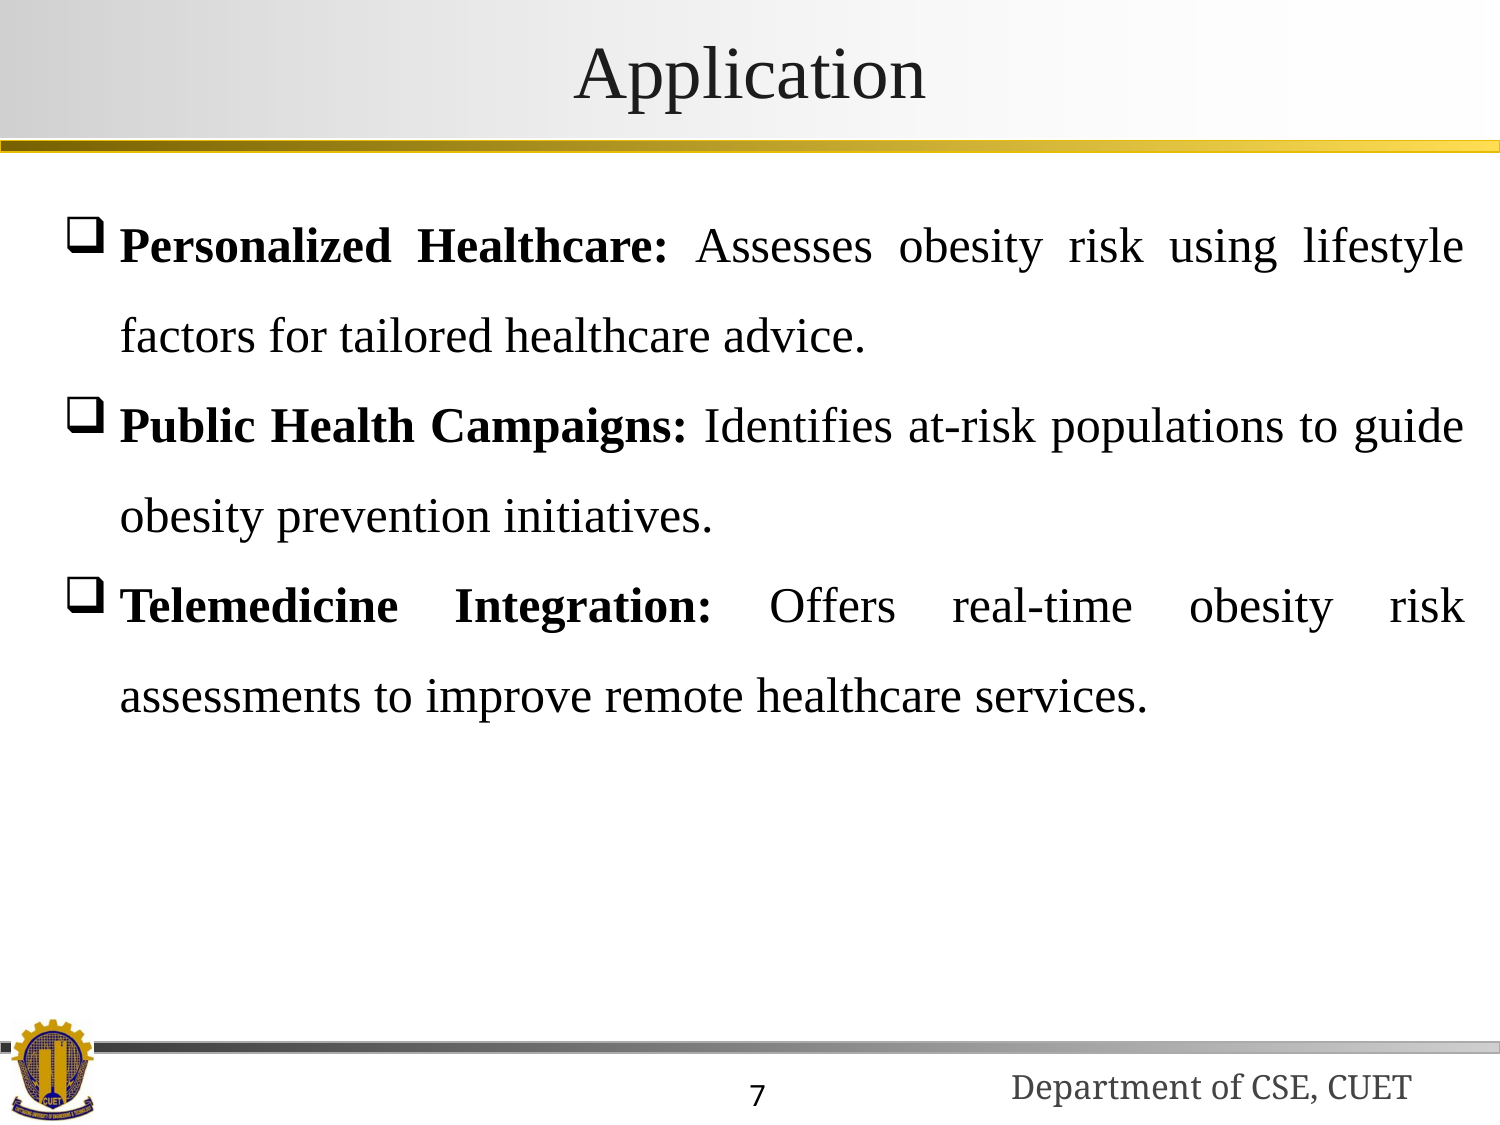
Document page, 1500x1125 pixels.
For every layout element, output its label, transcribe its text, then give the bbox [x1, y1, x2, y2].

text_box Personalized Healthcare: Assesses obesity risk using lifestyle factors for tailored healthcare advice. Public Health Campaigns: Identifies at-risk populations to guide obesity prevention initiatives. Telemedicine Integration: Offers real-time obesity risk assessments to improve remote healthcare services. [48, 174, 1481, 730]
title Application [0, 0, 1500, 138]
picture [11, 1019, 94, 1121]
